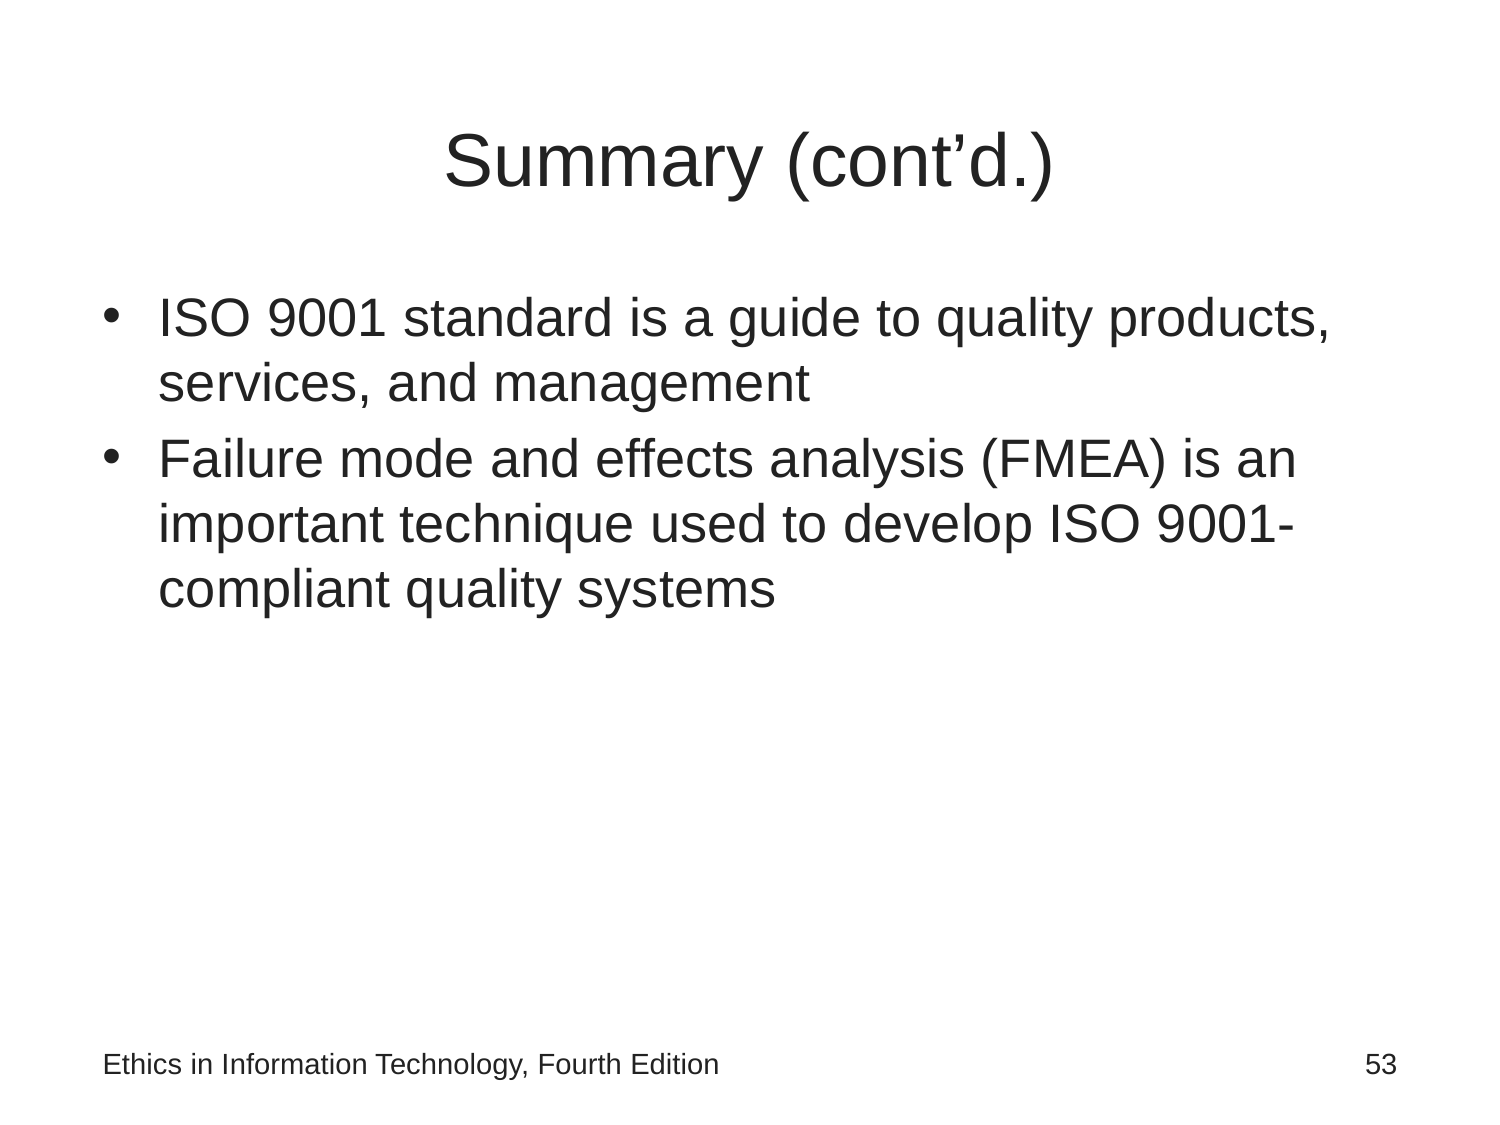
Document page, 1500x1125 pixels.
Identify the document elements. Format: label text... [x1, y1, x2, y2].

title Summary (cont’d.) [87, 62, 1413, 250]
text_box ‹#› [1299, 1037, 1413, 1100]
list ISO 9001 standard is a guide to quality products, services, and management Failure mode and effects analysis (FMEA) is an important technique used to develop ISO 9001-compliant quality systems [87, 275, 1413, 1025]
text_box Ethics in Information Technology, Fourth Edition [87, 1037, 1299, 1100]
